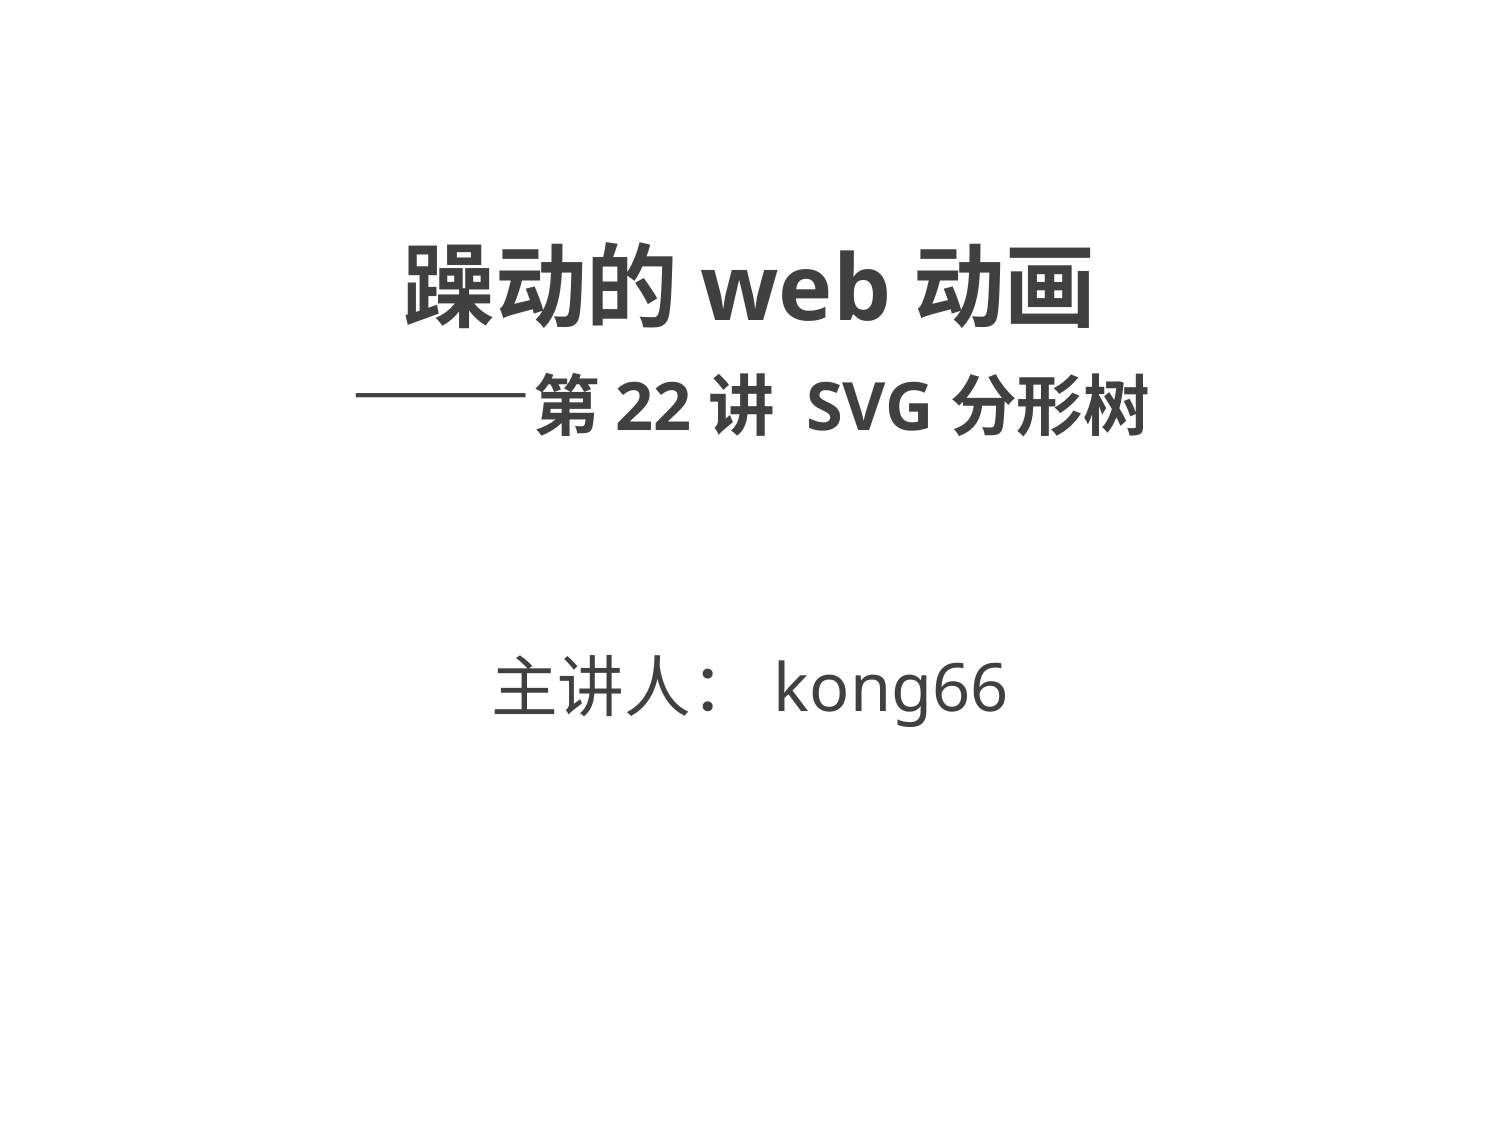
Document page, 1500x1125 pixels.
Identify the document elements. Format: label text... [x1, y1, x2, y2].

subtitle 主讲人：kong66 [225, 637, 1275, 925]
title 躁动的web动画 ——第22讲 SVG分形树 [112, 196, 1388, 591]
